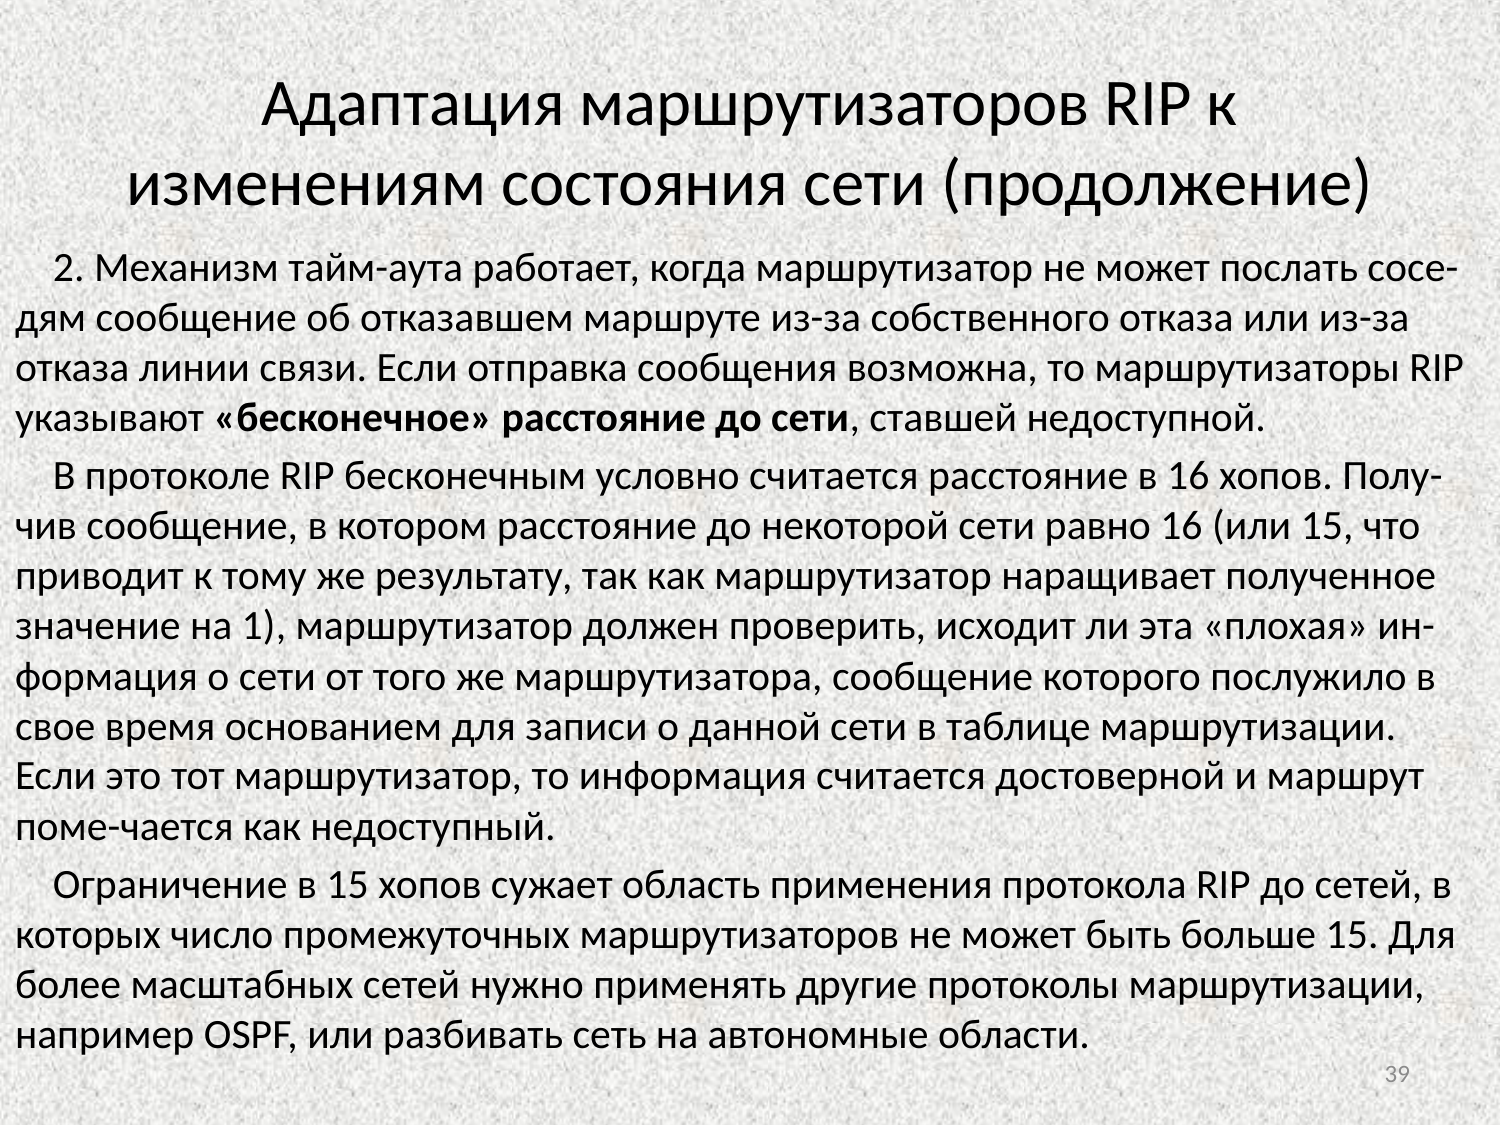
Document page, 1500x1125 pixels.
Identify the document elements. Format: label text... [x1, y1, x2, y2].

title Адаптация маршрутизаторов RIP к изменениям состояния сети (продолжение) [75, 45, 1425, 233]
slide_number 39 [1074, 1042, 1425, 1103]
list 2. Механизм тайм-аута работает, когда маршрутизатор не может послать сосе-дям сообщение об отказавшем маршруте из-за собственного отказа или из-за отказа линии связи. Если отправка сообщения возможна, то маршрутизаторы RIP указывают «бесконечное» расстояние до сети, ставшей недоступной. В протоколе RIP бесконечным условно считается расстояние в 16 хопов. Полу-чив сообщение, в котором расстояние до некоторой сети равно 16 (или 15, что приводит к тому же результату, так как маршрутизатор наращивает полученное значение на 1), маршрутизатор должен проверить, исходит ли эта «плохая» ин-формация о сети от того же маршрутизатора, сообщение которого послужило в свое время основанием для записи о данной сети в таблице маршрутизации. Если это тот маршрутизатор, то информация считается достоверной и маршрут поме-чается как недоступный. Ограничение в 15 хопов сужает область применения протокола RIP до сетей, в которых число промежуточных маршрутизаторов не может быть больше 15. Для более масштабных сетей нужно применять другие протоколы маршрутизации, например OSPF, или разбивать сеть на автономные области. [0, 231, 1500, 1125]
picture [0, 0, 1500, 231]
